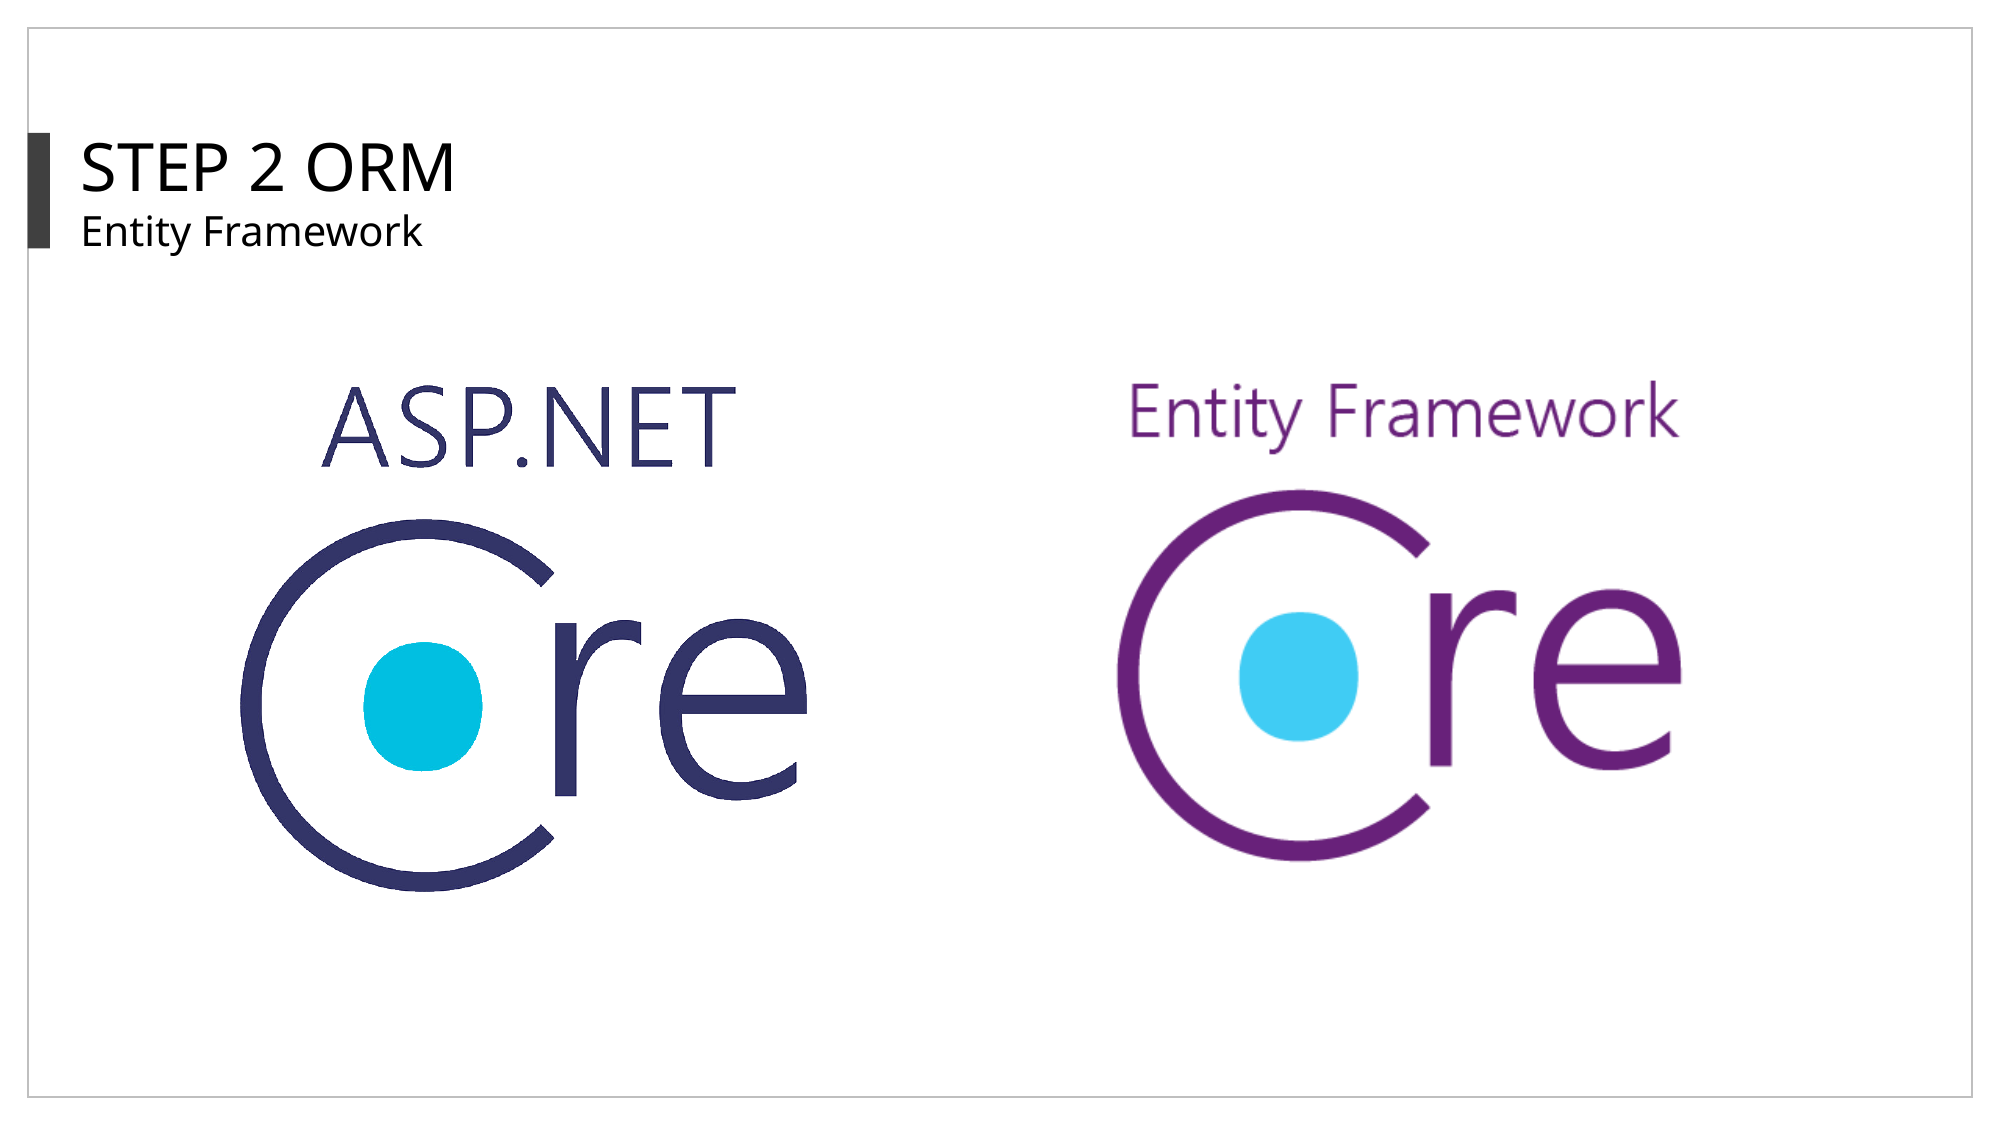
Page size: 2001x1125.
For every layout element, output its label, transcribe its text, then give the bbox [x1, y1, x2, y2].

text_box [27, 132, 51, 249]
text_box [27, 27, 1973, 1098]
picture [943, 345, 1868, 908]
picture [240, 385, 807, 892]
text_box STEP 2 ORM Entity Framework [65, 117, 863, 263]
